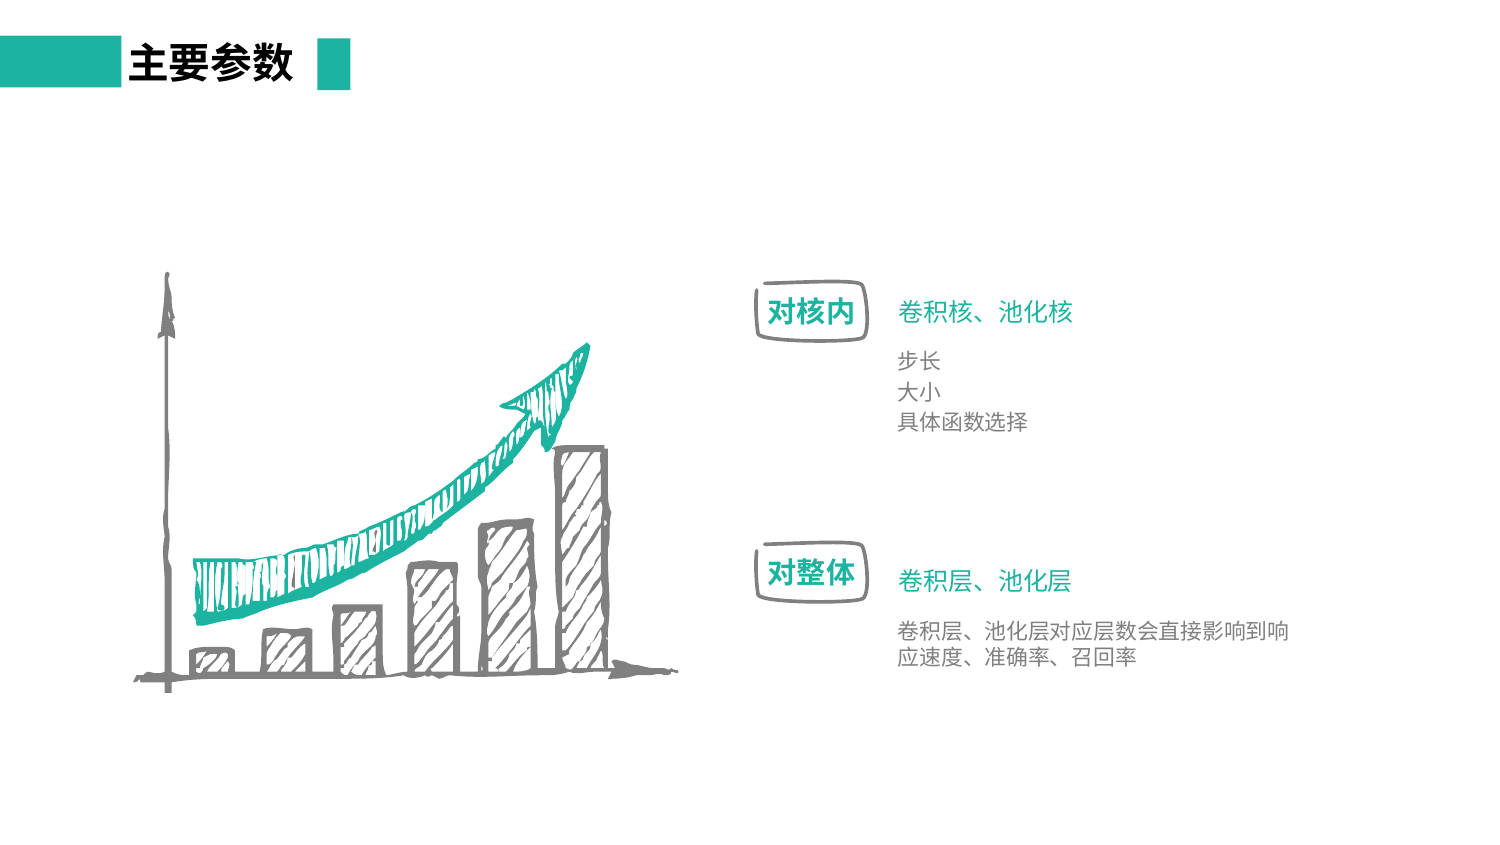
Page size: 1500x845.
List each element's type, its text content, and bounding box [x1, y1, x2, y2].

text_box 对核内 [754, 280, 869, 342]
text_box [132, 271, 679, 693]
text_box 卷积层、池化层对应层数会直接影响到响应速度、准确率、召回率 [886, 612, 1321, 707]
text_box 卷积层、池化层 [886, 560, 1214, 602]
text_box 对整体 [754, 541, 869, 603]
text_box 卷积核、池化核 [886, 290, 1214, 332]
text_box 步长 大小 具体函数选择 [886, 342, 1321, 441]
text_box 主要参数 [127, 36, 314, 87]
